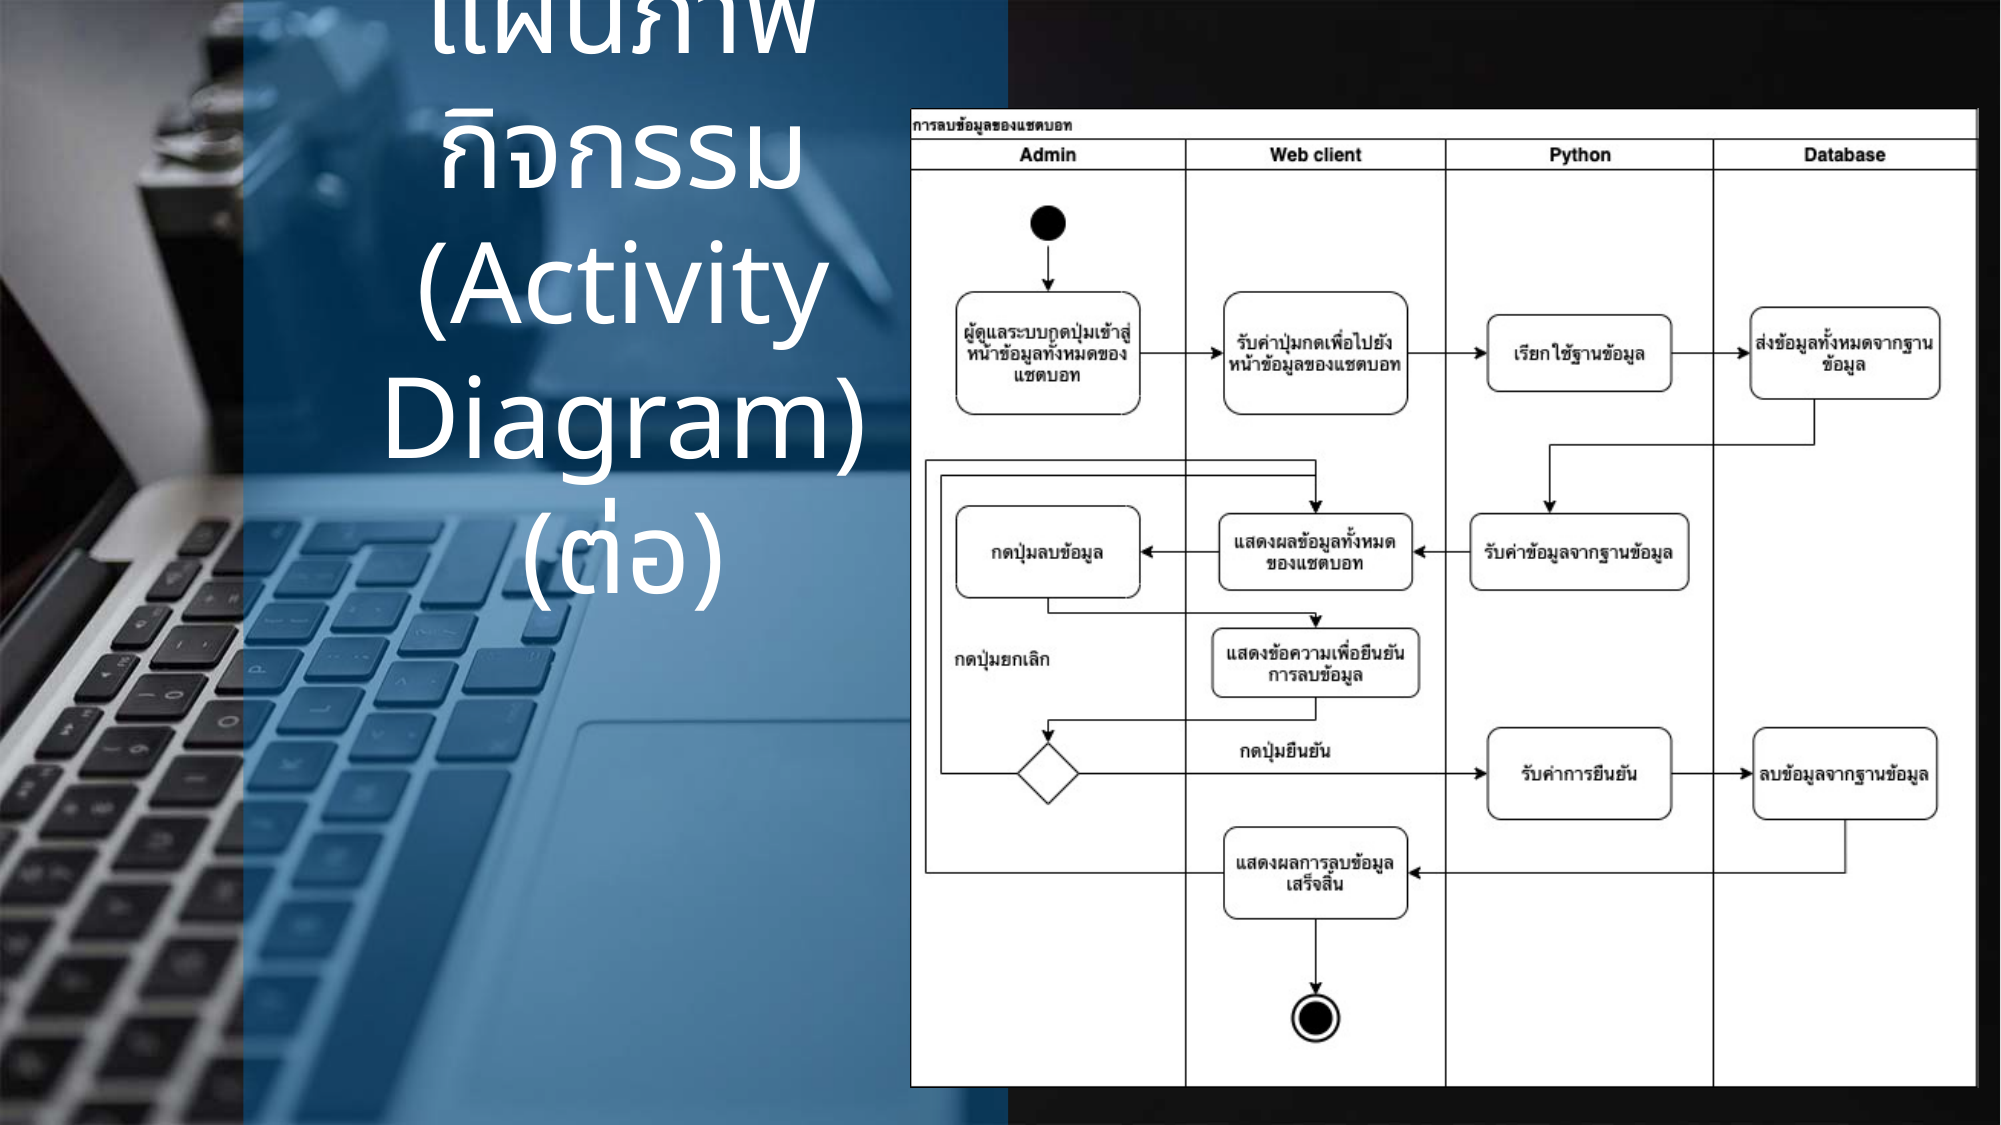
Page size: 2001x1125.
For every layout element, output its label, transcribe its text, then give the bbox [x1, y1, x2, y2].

text_box แผนภาพกิจกรรม (Activity Diagram) (ต่อ) [276, 0, 970, 624]
text_box [242, 0, 1009, 1125]
picture [0, 0, 242, 1125]
picture [910, 0, 2001, 1125]
